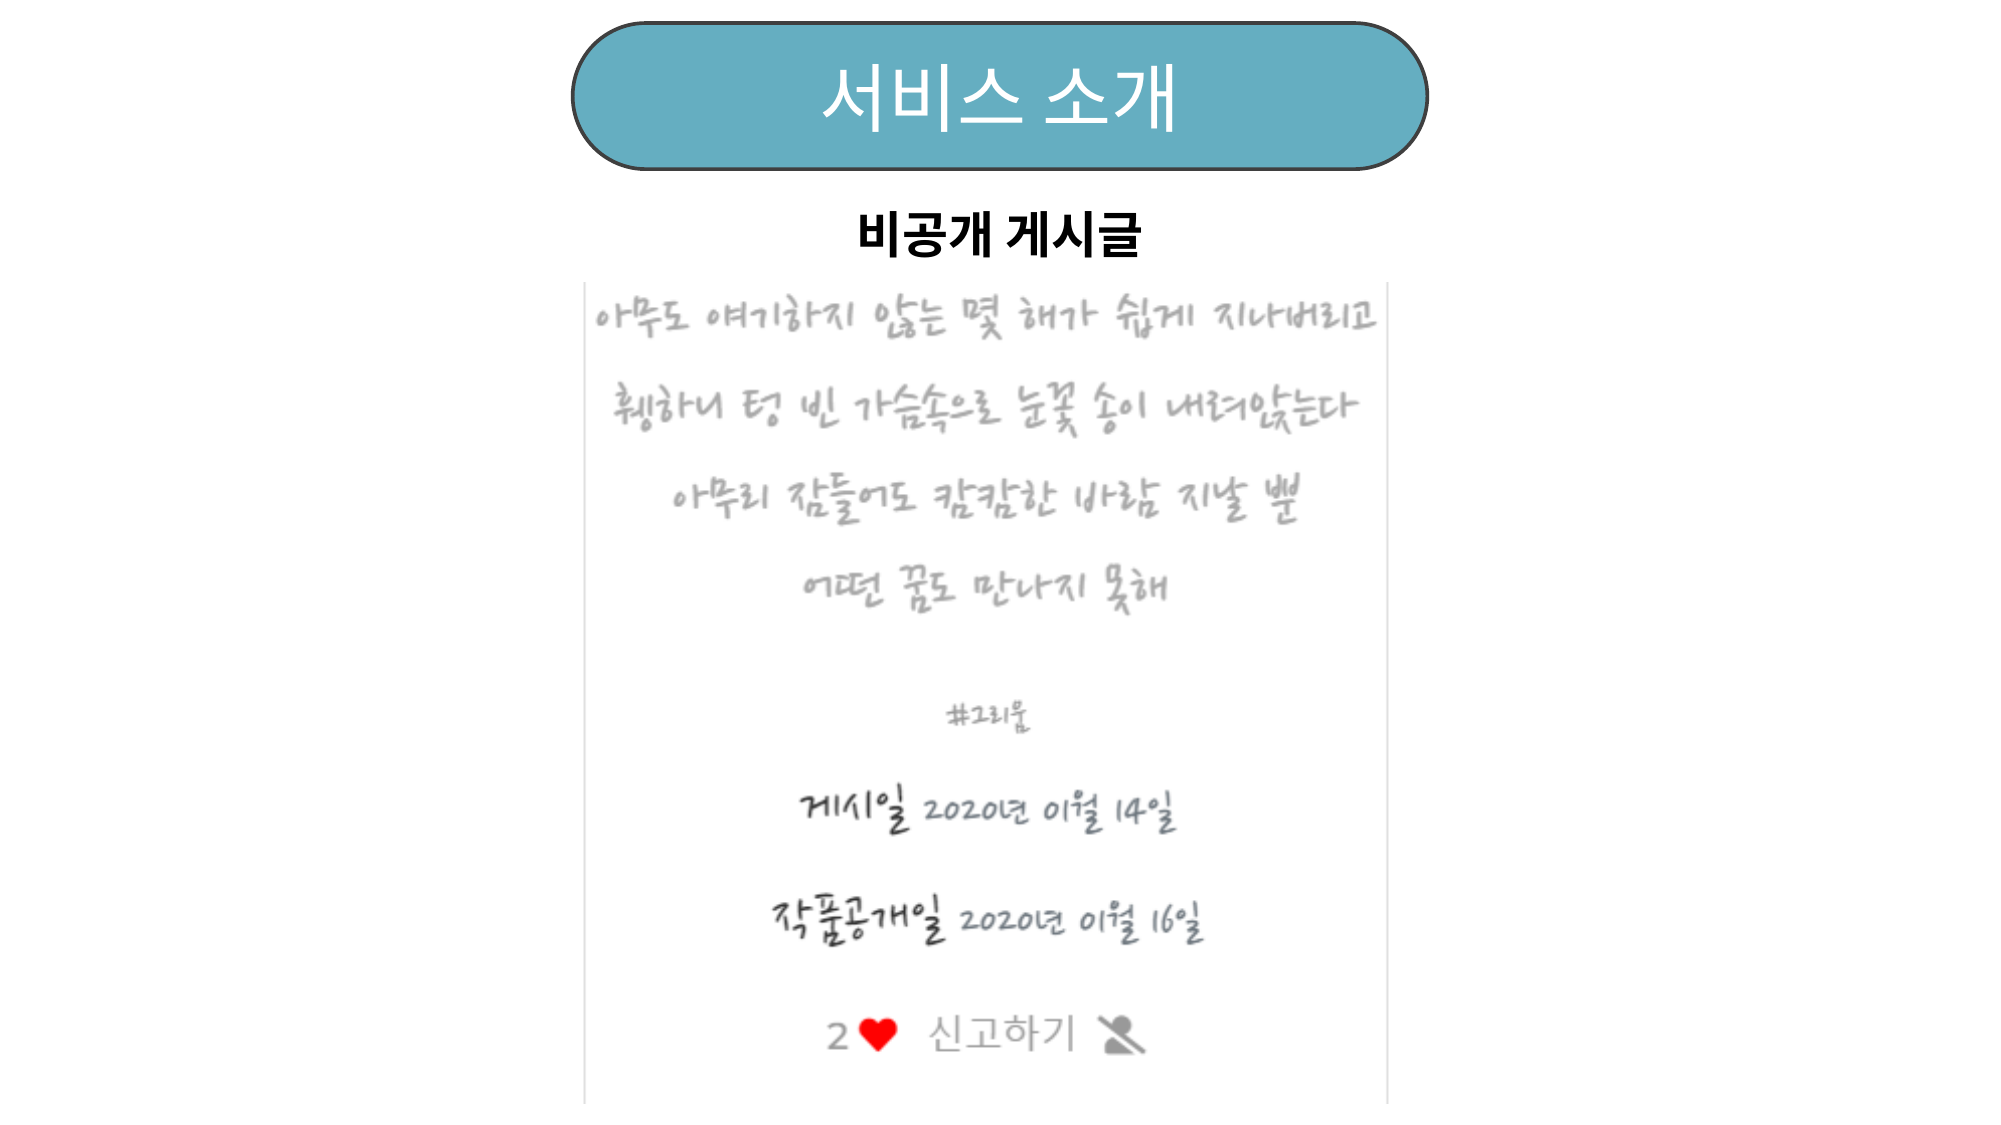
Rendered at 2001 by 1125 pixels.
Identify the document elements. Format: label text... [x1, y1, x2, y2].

text_box [620, 157, 1396, 188]
picture [572, 282, 1401, 1105]
text_box 서비스 소개 [572, 23, 1428, 170]
text_box 비공개 게시글 [488, 188, 1512, 261]
